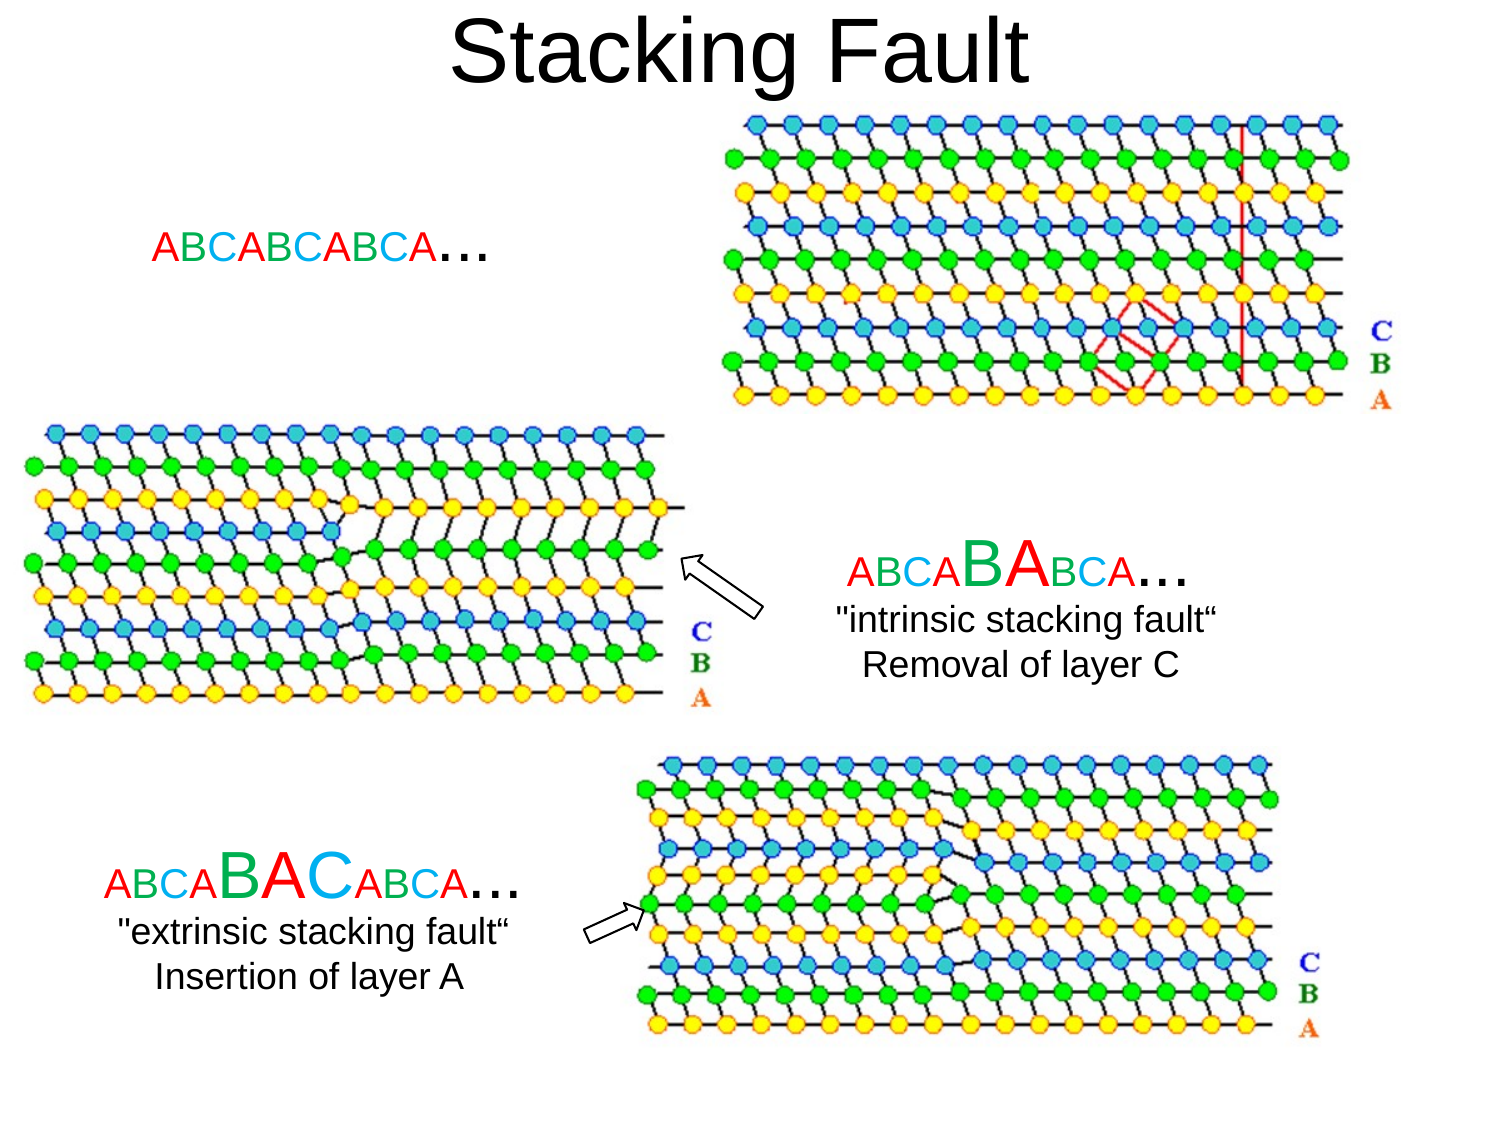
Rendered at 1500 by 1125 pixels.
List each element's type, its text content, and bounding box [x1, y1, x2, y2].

text_box "intrinsic stacking fault“ Removal of layer C [820, 587, 1232, 693]
text_box [749, 596, 763, 619]
picture [3, 101, 1416, 727]
text_box [583, 915, 615, 944]
text_box ABCABABCA... [753, 512, 1304, 608]
picture [620, 746, 1353, 1060]
text_box ABCABCABCA... [99, 187, 563, 283]
text_box Stacking Fault [433, 0, 1046, 109]
text_box "extrinsic stacking fault“ Insertion of layer A [102, 899, 525, 1005]
text_box ABCABACABCA... [88, 824, 557, 920]
